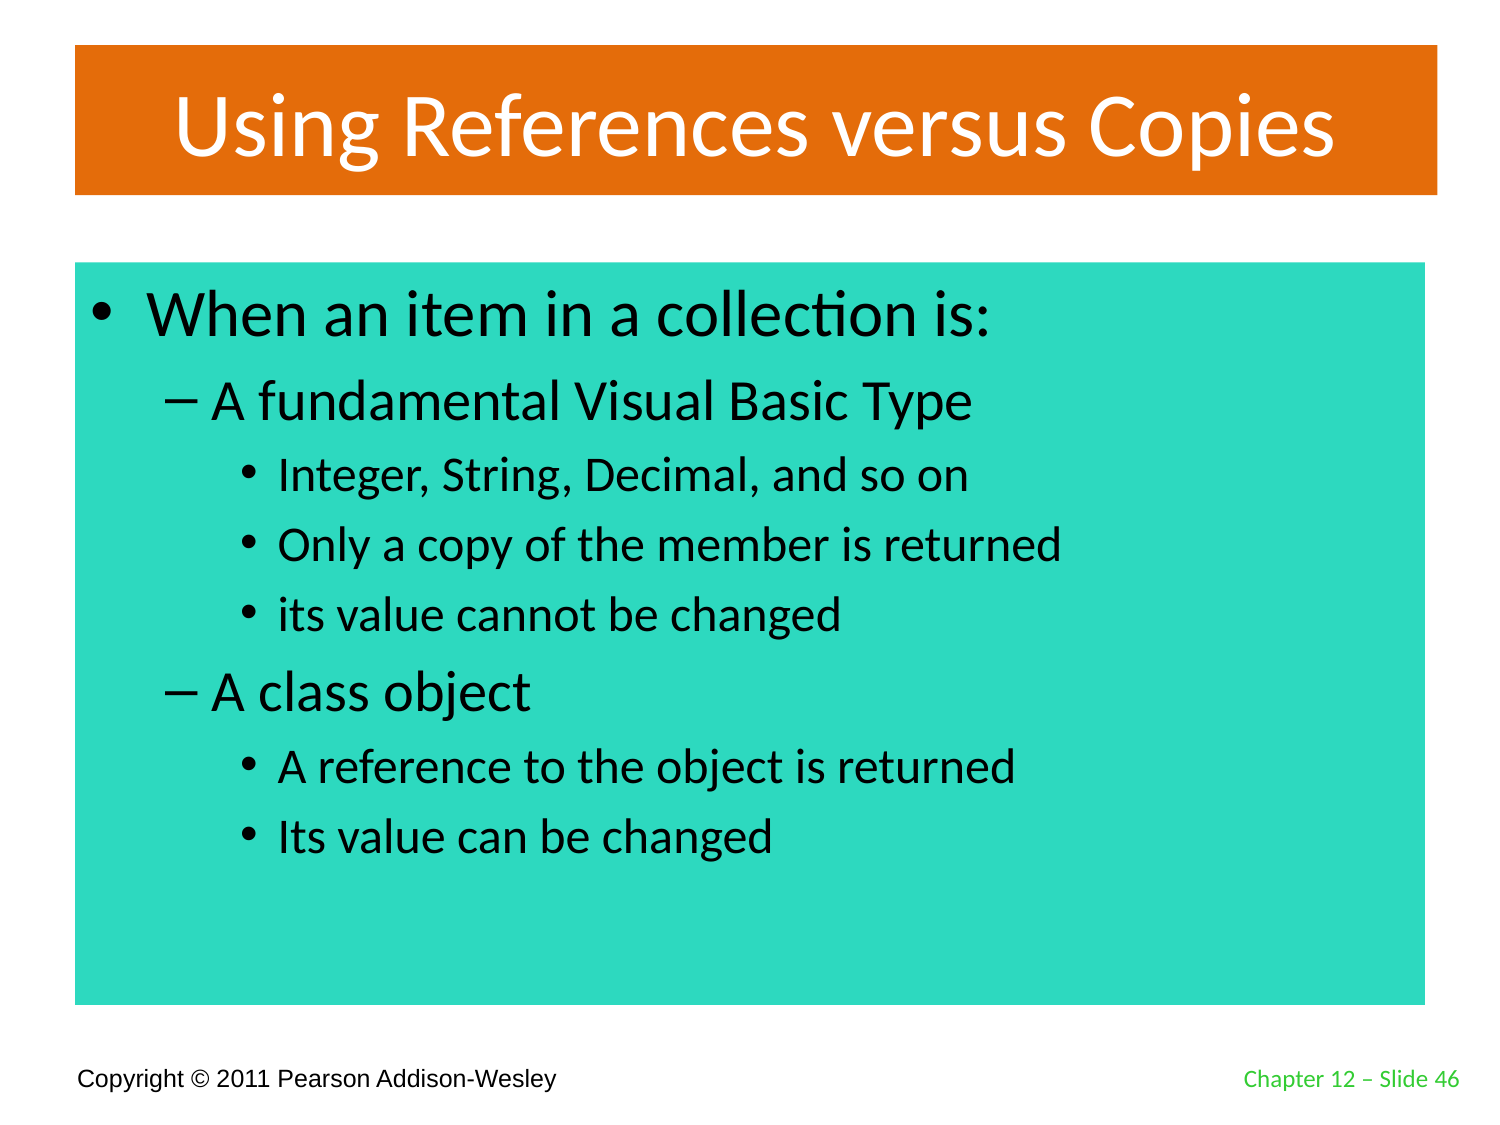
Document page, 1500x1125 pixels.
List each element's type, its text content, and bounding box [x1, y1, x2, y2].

title Using References versus Copies [75, 45, 1438, 196]
slide_number Chapter 12 – Slide 46 [1162, 1024, 1476, 1101]
list When an item in a collection is: A fundamental Visual Basic Type Integer, String, Decimal, and so on Only a copy of the member is returned its value cannot be changed A class object A reference to the object is returned Its value can be changed [75, 262, 1425, 1005]
